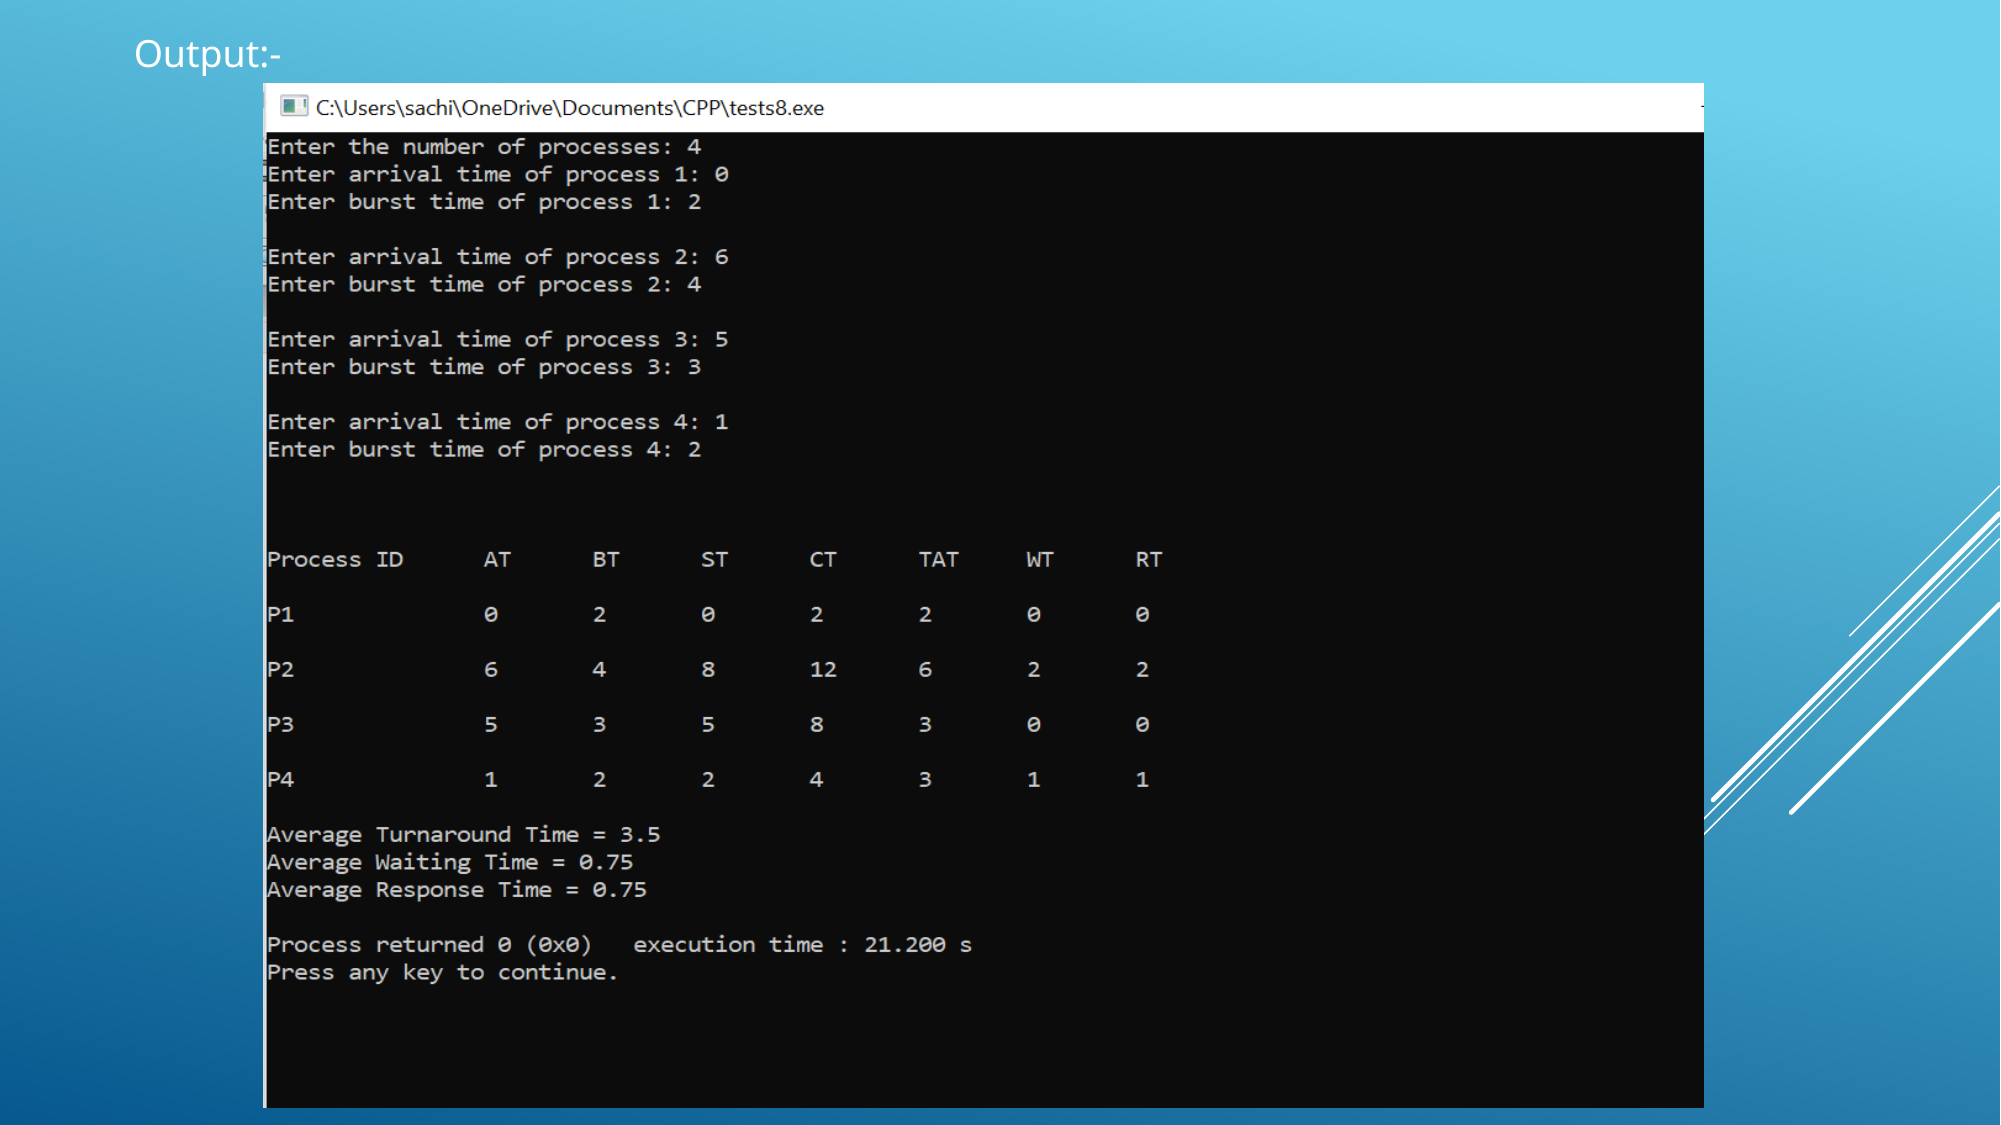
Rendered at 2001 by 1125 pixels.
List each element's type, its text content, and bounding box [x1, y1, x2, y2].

text_box Output:- [118, 22, 569, 83]
picture [262, 83, 1704, 1108]
